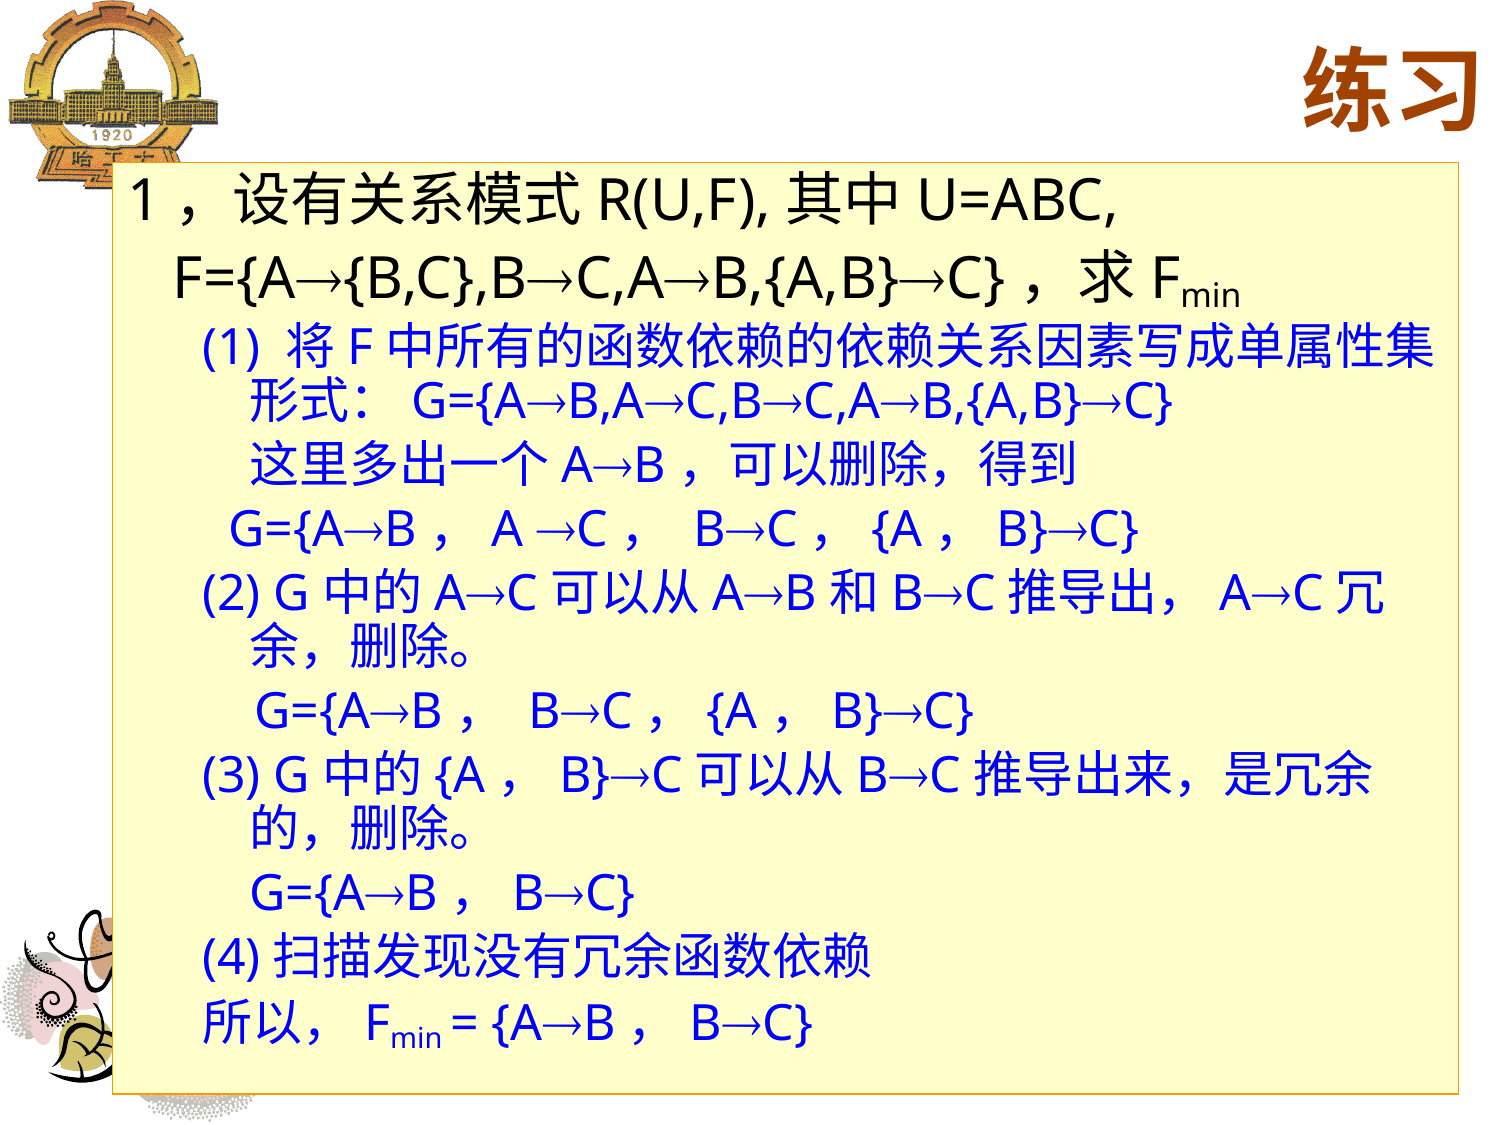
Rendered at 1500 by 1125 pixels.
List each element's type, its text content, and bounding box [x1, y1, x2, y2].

text_box 1，设有关系模式R(U,F),其中U=ABC, F={A{B,C},BC,AB,{A,B}C}，求Fmin (1) 将F中所有的函数依赖的依赖关系因素写成单属性集形式：G={AB,AC,BC,AB,{A,B}C} 这里多出一个AB，可以删除，得到 G={AB，A C， BC，{A，B}C} (2) G中的AC可以从AB和BC推导出，AC冗余，删除。 G={AB， BC，{A，B}C} (3) G中的{A，B}C可以从BC推导出来，是冗余的，删除。 G={AB，BC} (4)扫描发现没有冗余函数依赖 所以，Fmin = {AB，BC} [112, 162, 1459, 1094]
picture [0, 0, 218, 196]
text_box 练习 [218, 0, 1500, 175]
